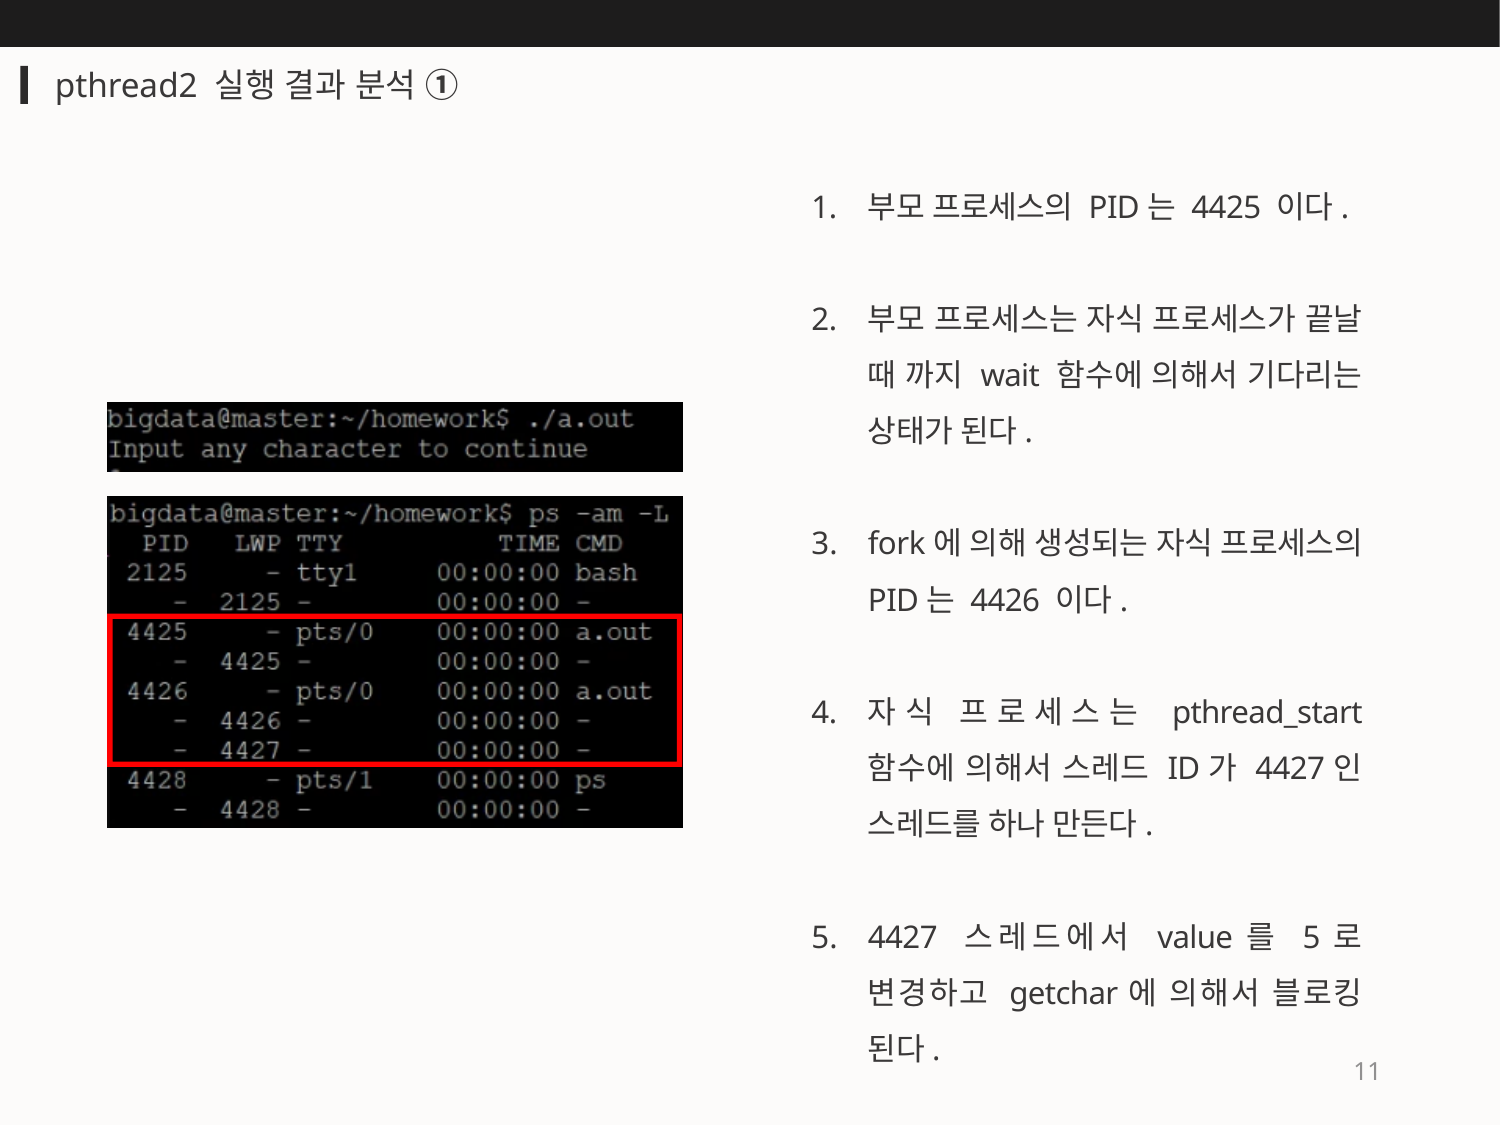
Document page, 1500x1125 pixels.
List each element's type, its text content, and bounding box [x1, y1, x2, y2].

slide_number 11 [1059, 1042, 1397, 1103]
text_box [19, 65, 29, 105]
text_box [107, 496, 683, 828]
text_box pthread2 실행 결과 분석 ① [40, 56, 484, 112]
text_box [0, 0, 1500, 48]
text_box 부모 프로세스의 PID는 4425 이다. 부모 프로세스는 자식 프로세스가 끝날 때 까지 wait 함수에 의해서 기다리는 상태가 된다. fork에 의해 생성되는 자식 프로세스의 PID는 4426 이다. 자식 프로세스는 pthread_start 함수에 의해서 스레드 ID가 4427인 스레드를 하나 만든다. 4427 스레드에서 value를 5로 변경하고 getchar에 의해서 블로킹 된다. [796, 160, 1377, 1075]
picture [107, 402, 683, 472]
